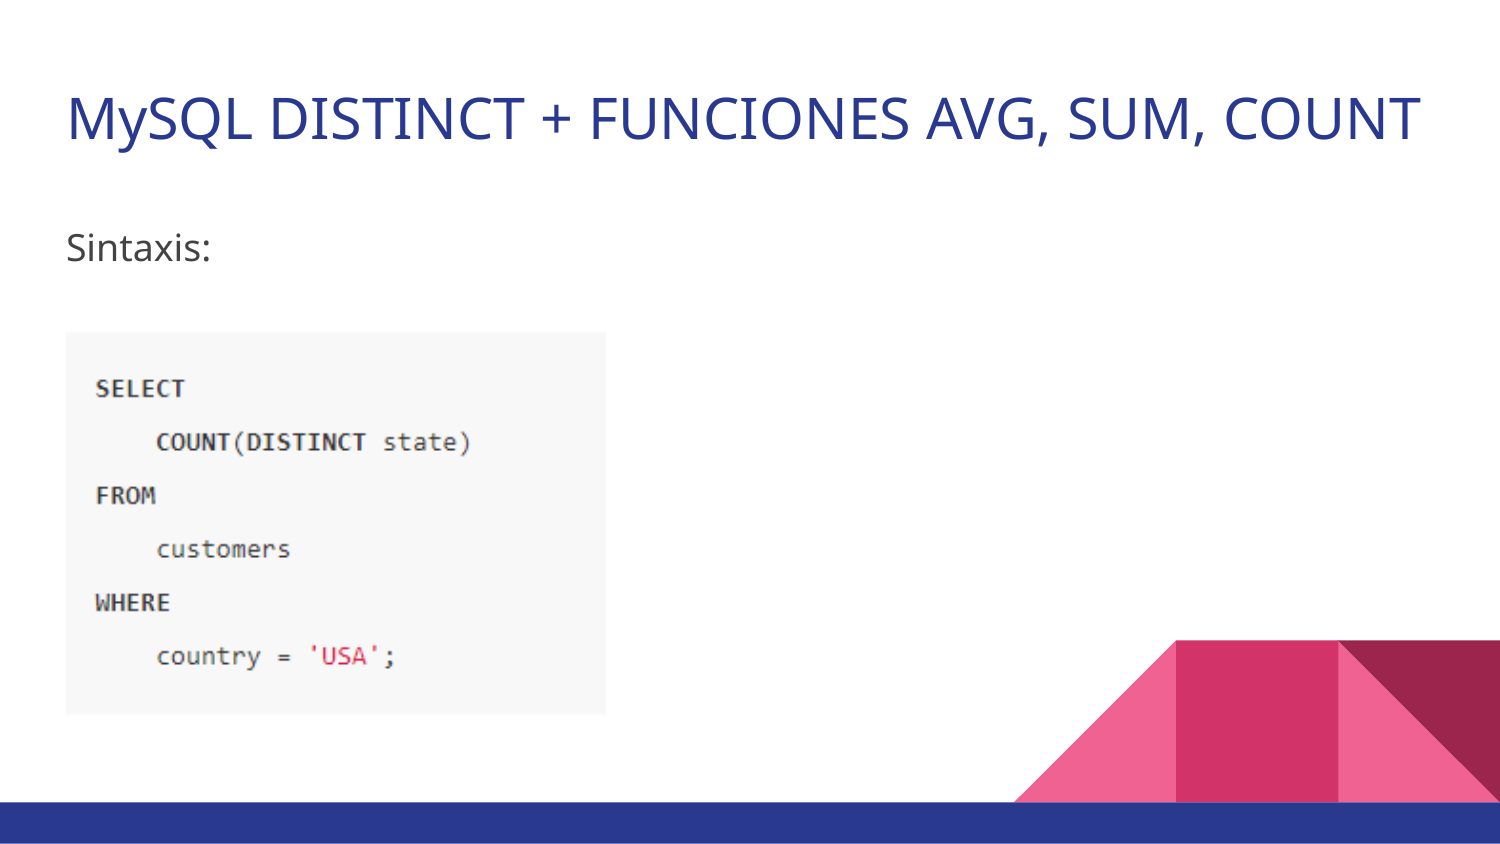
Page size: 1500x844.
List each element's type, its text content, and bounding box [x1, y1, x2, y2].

list Sintaxis: [51, 201, 1449, 750]
picture [50, 300, 606, 728]
title MySQL DISTINCT + FUNCIONES AVG, SUM, COUNT [51, 67, 1449, 167]
